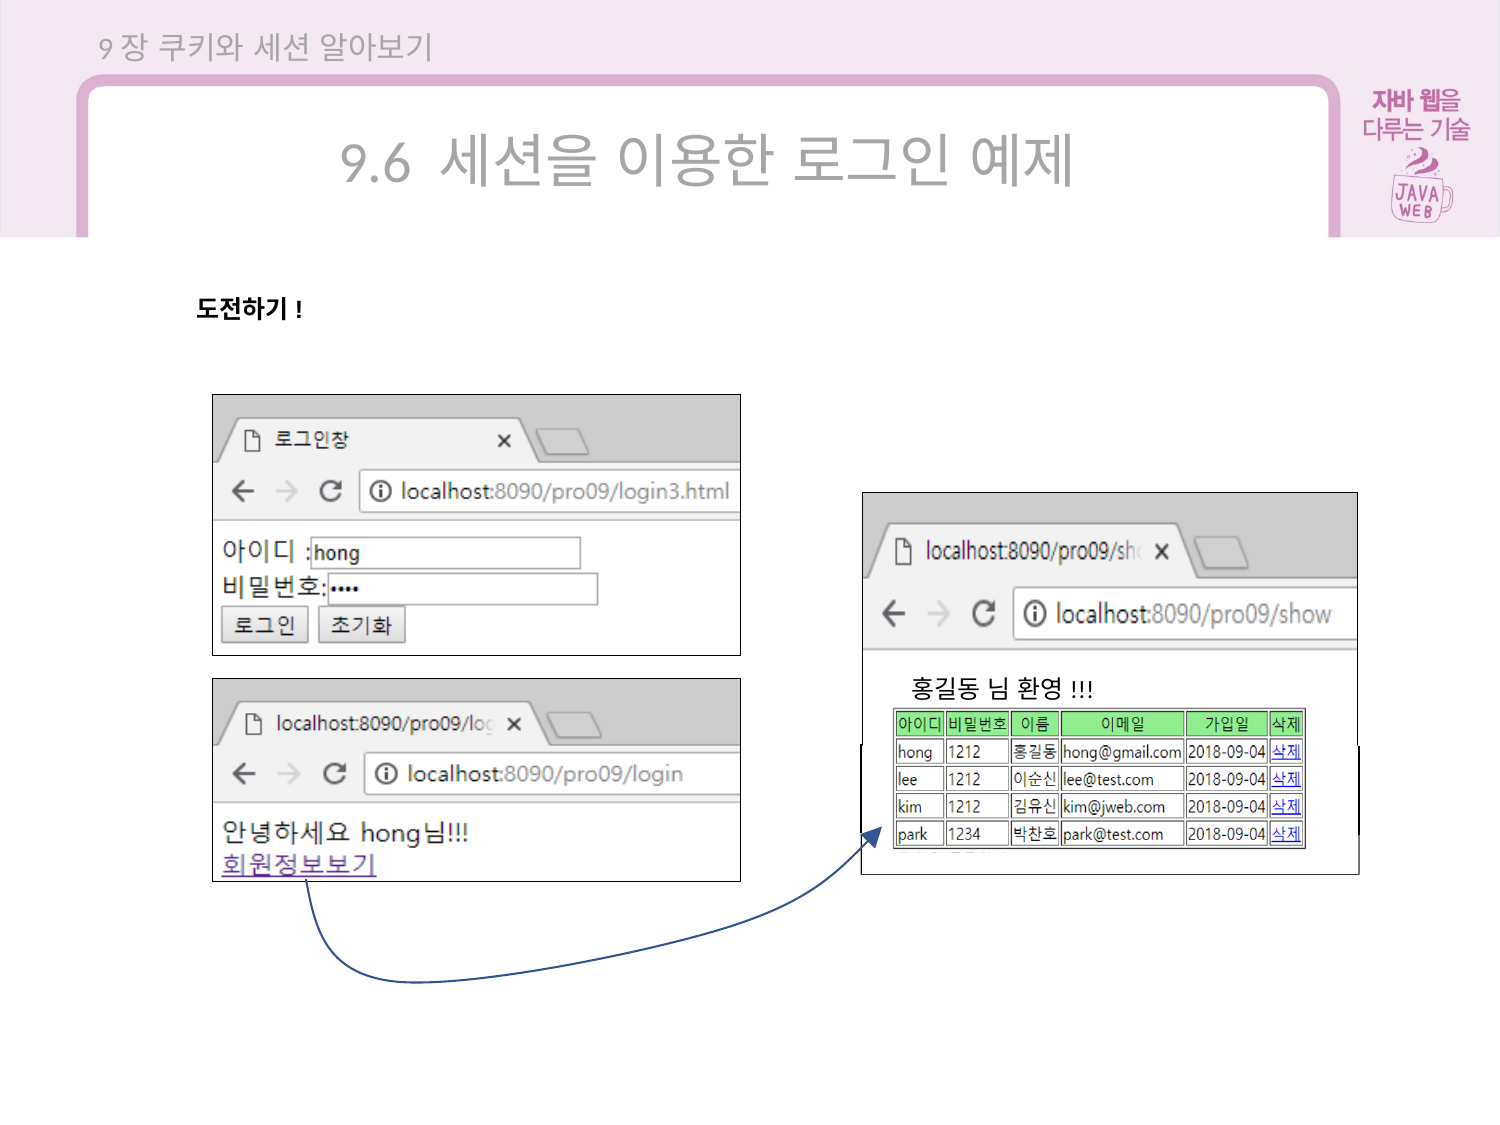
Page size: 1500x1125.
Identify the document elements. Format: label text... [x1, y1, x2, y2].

text_box [305, 830, 838, 984]
picture [0, 0, 1500, 1125]
text_box 9.6 세션을 이용한 로그인 예제 [182, 117, 1233, 202]
text_box 도전하기! [182, 286, 1500, 331]
text_box 9장 쿠키와 세션 알아보기 [82, 0, 1133, 74]
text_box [838, 492, 1374, 921]
